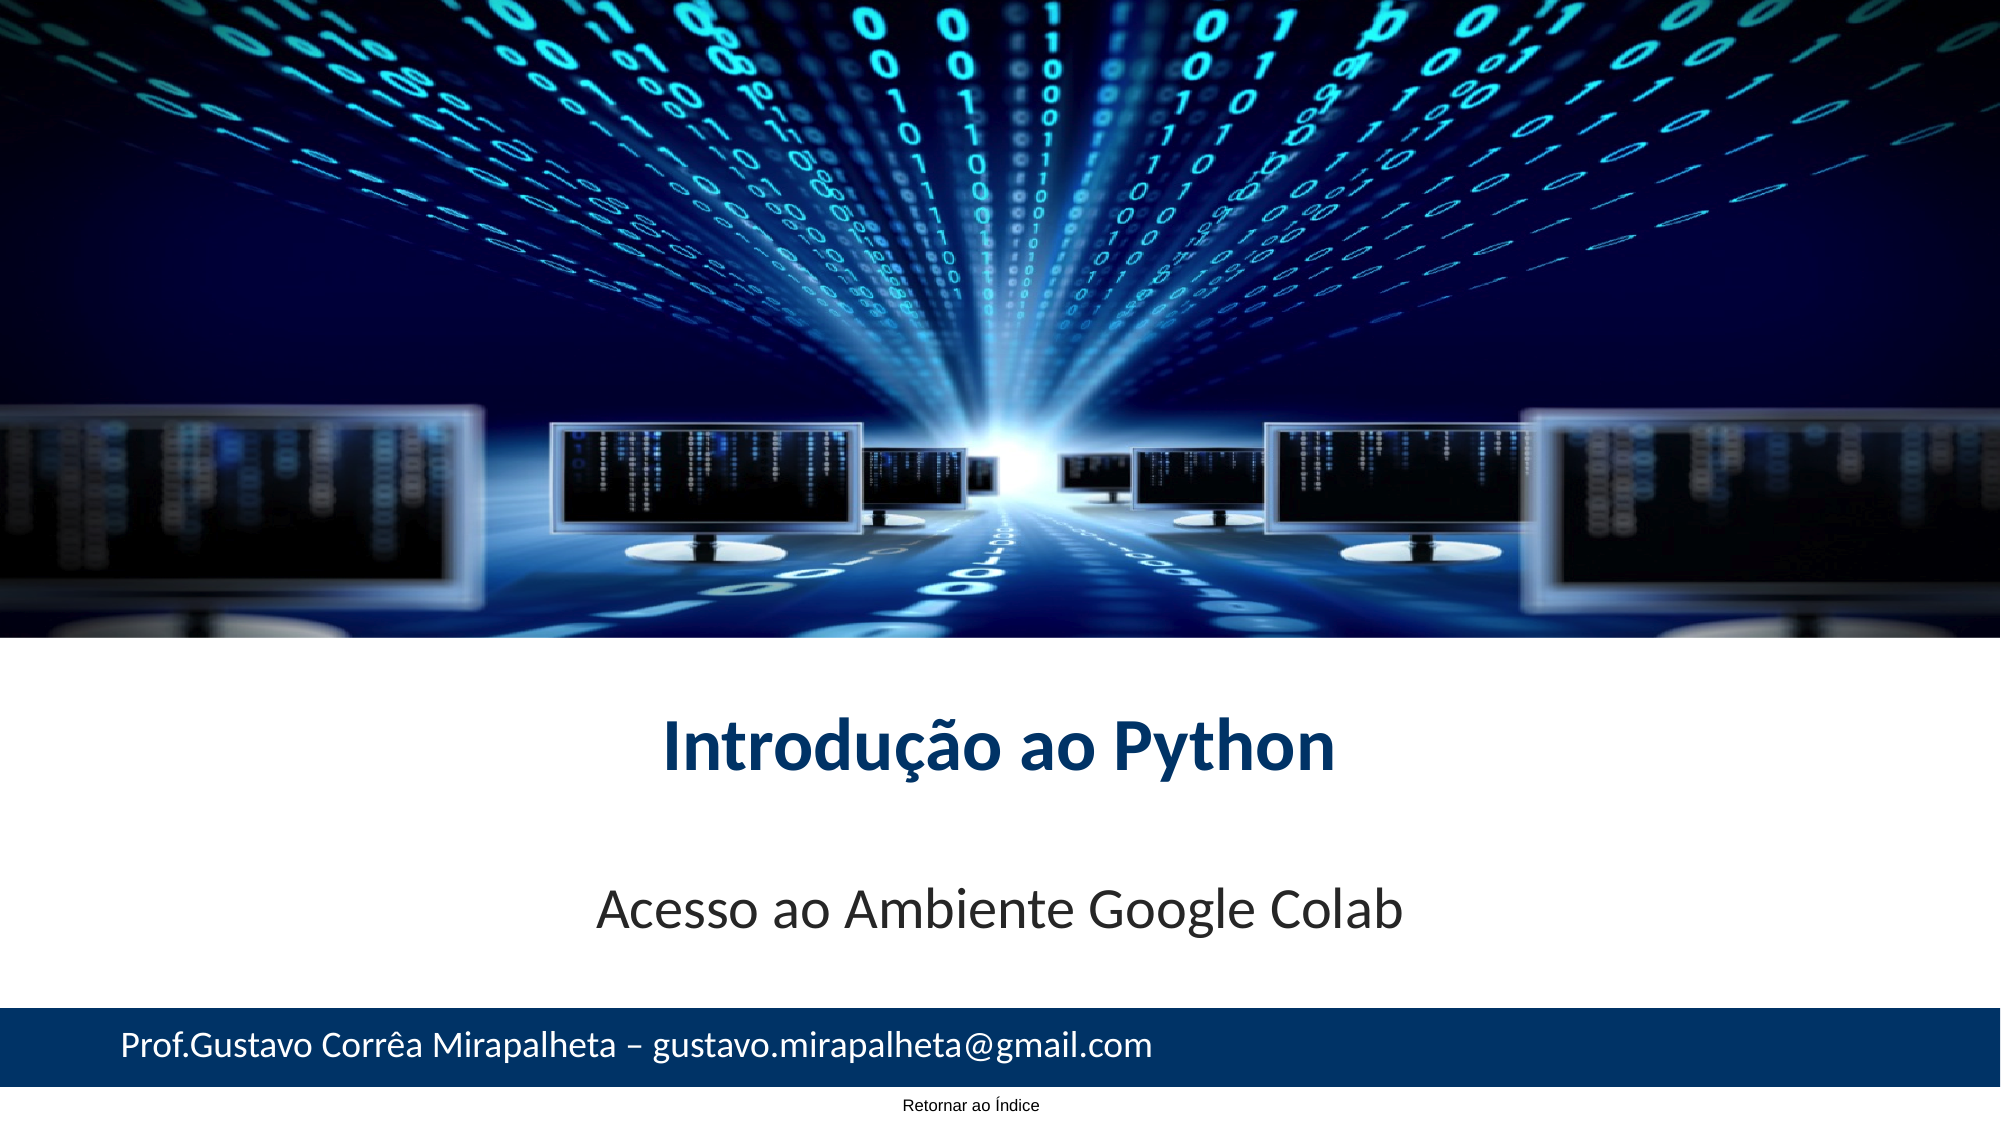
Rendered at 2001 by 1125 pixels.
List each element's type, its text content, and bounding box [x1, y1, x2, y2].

picture [0, 0, 2000, 638]
subtitle Acesso ao Ambiente Google Colab [199, 862, 1801, 976]
title Introdução ao Python [362, 687, 1638, 829]
